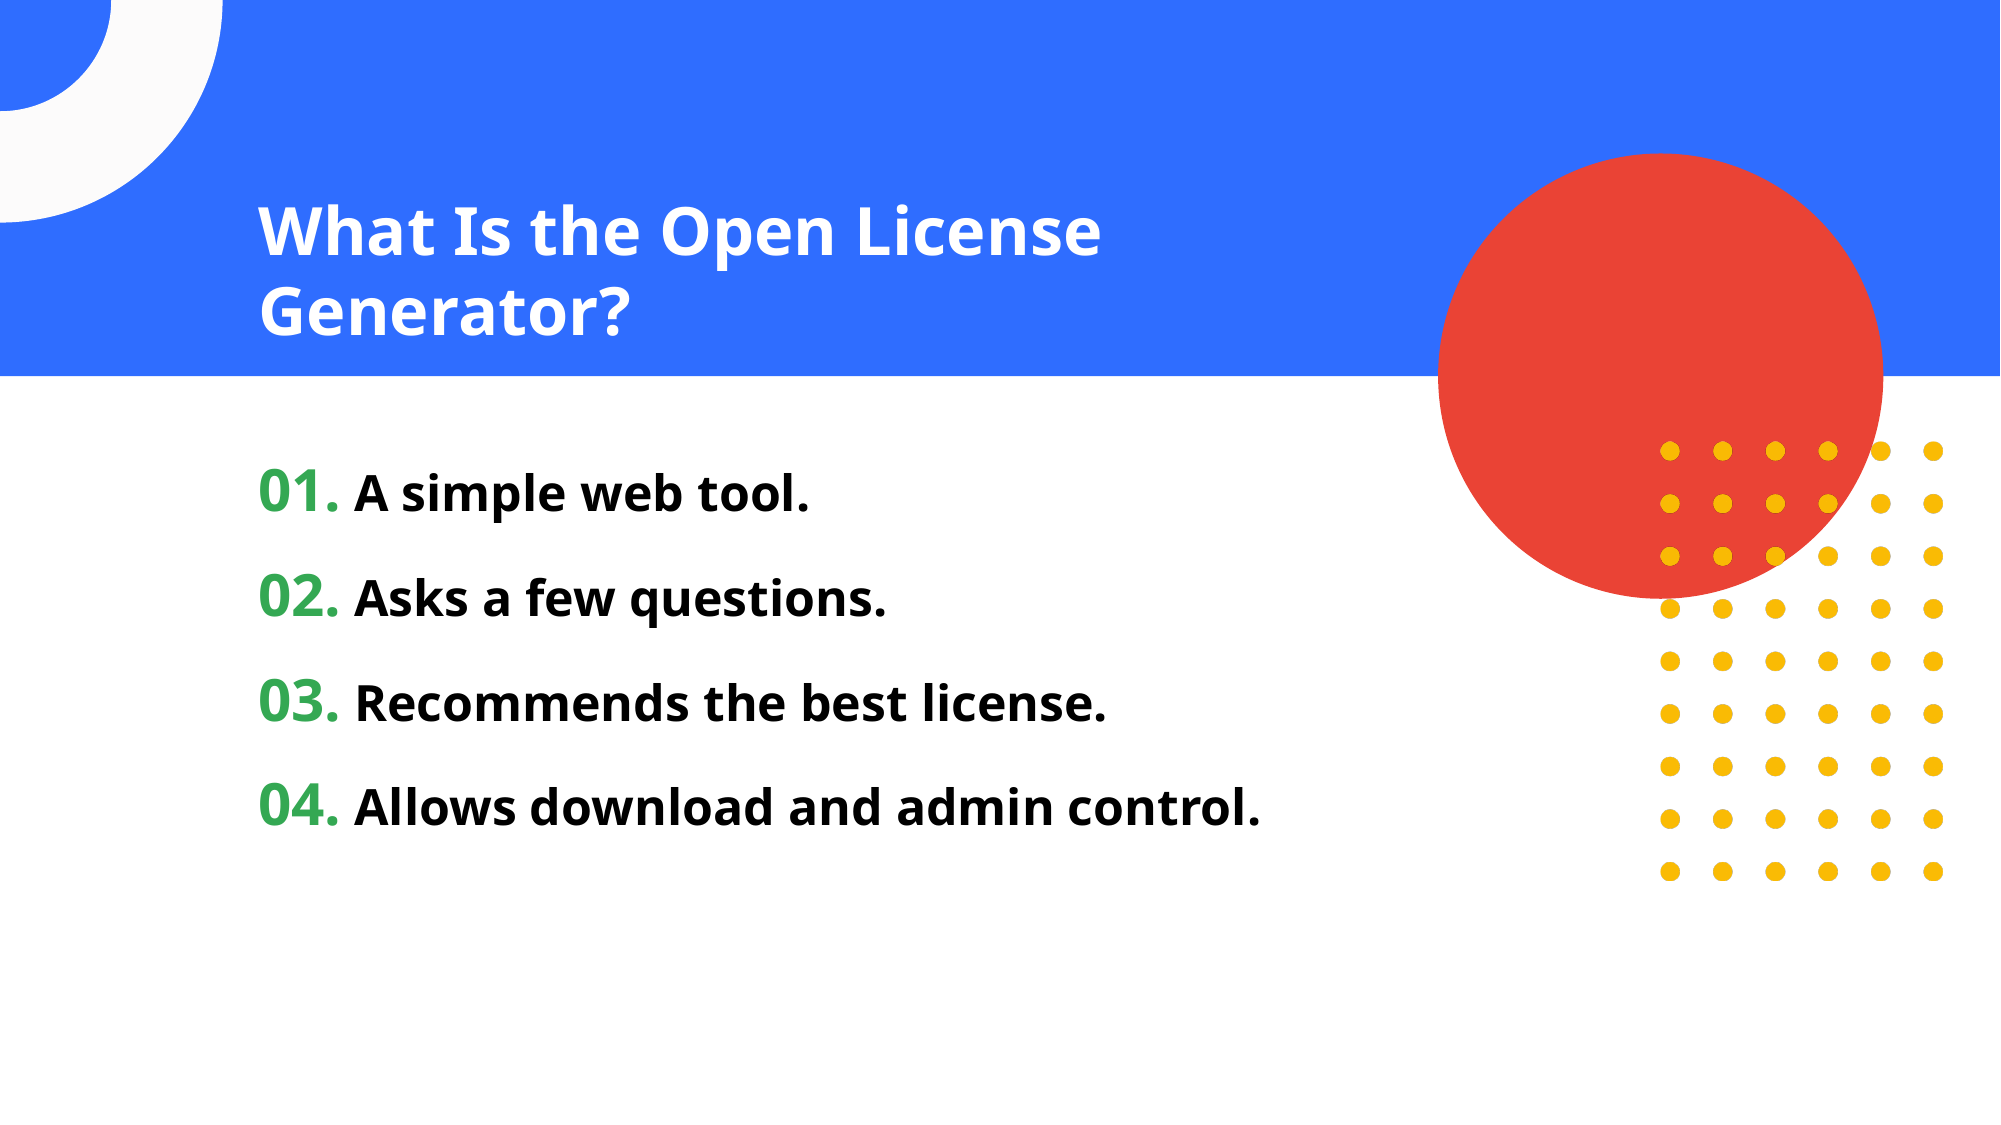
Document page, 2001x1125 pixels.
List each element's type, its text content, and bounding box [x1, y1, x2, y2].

picture [1661, 442, 1943, 881]
text_box What Is the Open License Generator? [243, 181, 1431, 357]
text_box 04. Allows download and admin control. [243, 760, 1348, 845]
text_box 01. A simple web tool. [243, 445, 1348, 531]
text_box 03. Recommends the best license. [243, 655, 1348, 741]
text_box 02. Asks a few questions. [243, 550, 1348, 636]
